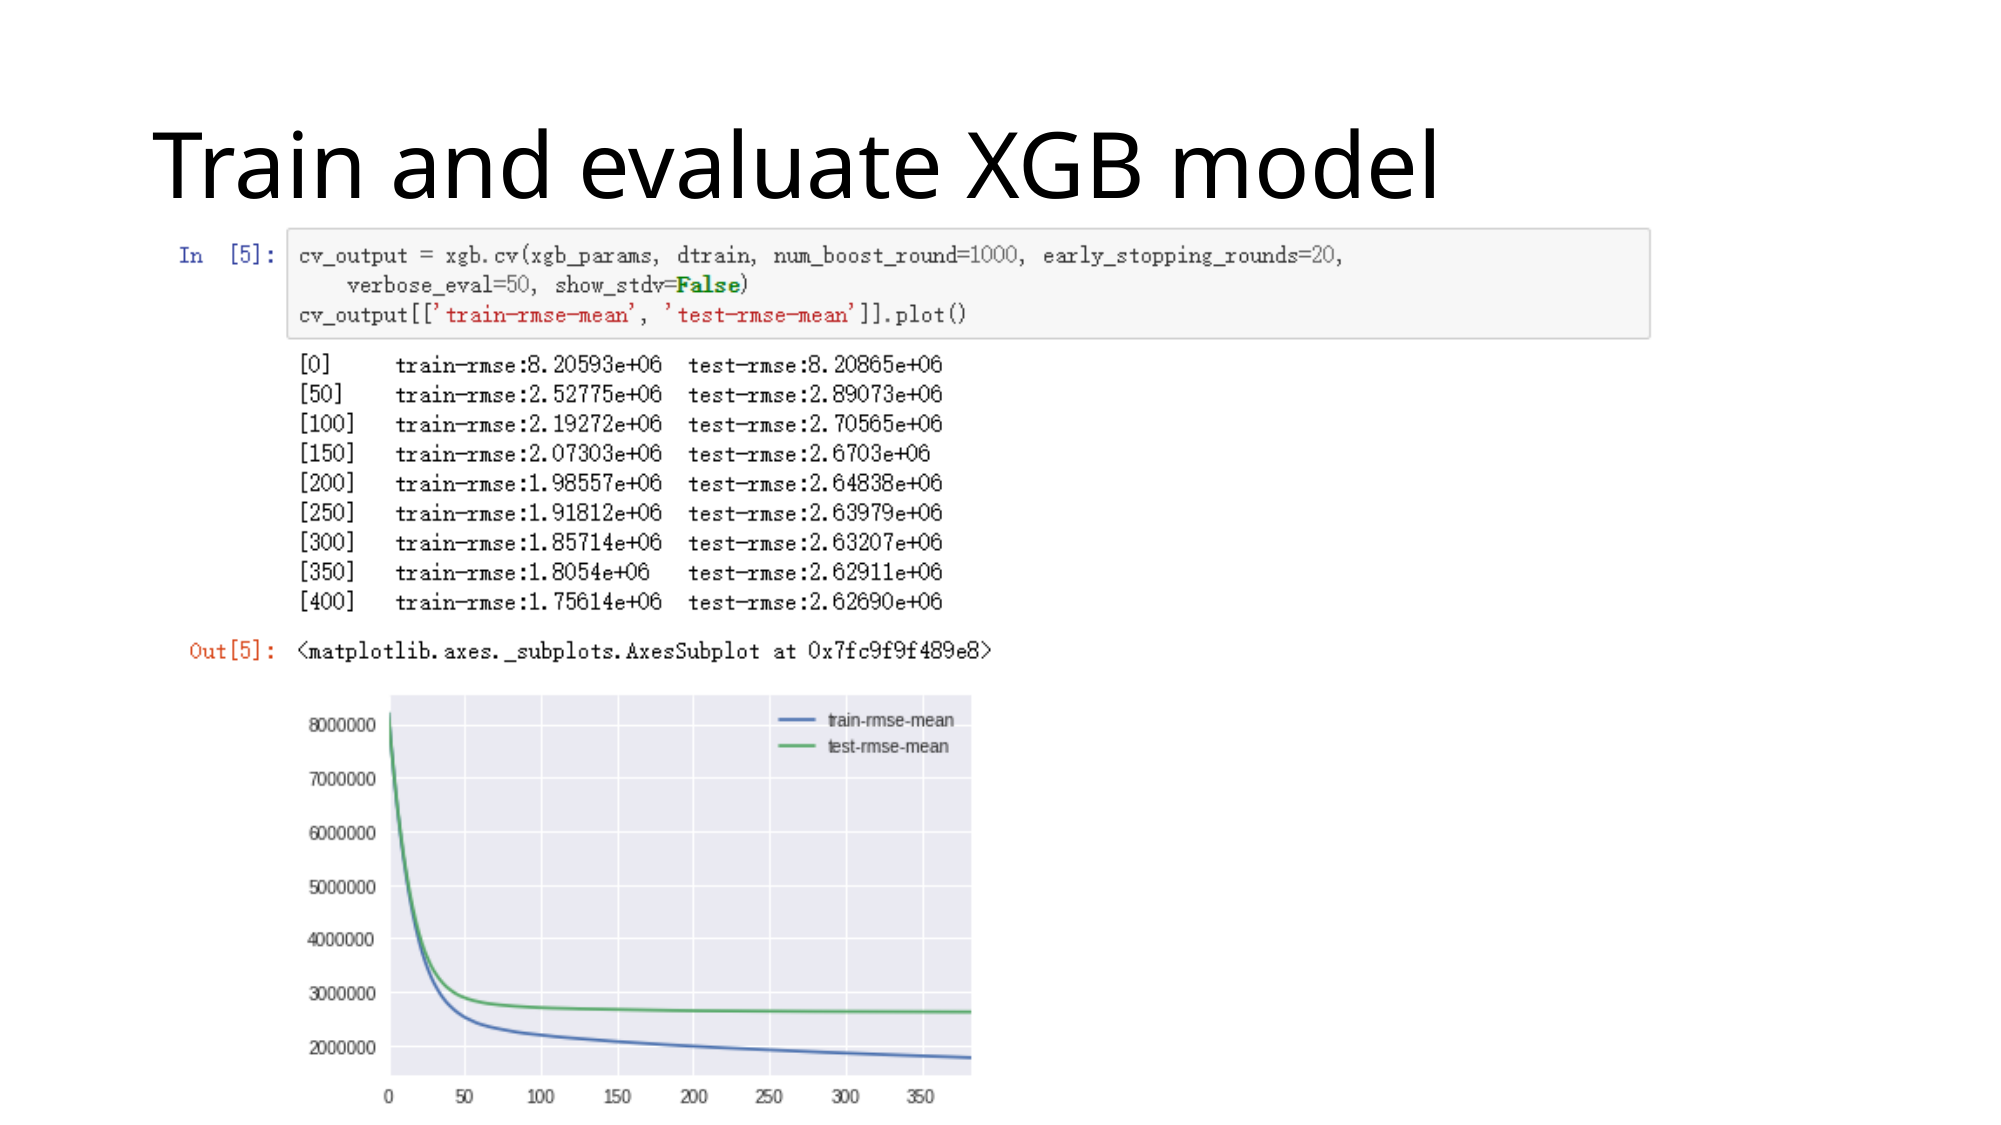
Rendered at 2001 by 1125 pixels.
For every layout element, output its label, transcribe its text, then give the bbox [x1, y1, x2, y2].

title Train and evaluate XGB model [137, 59, 1863, 278]
picture [170, 216, 1653, 1114]
